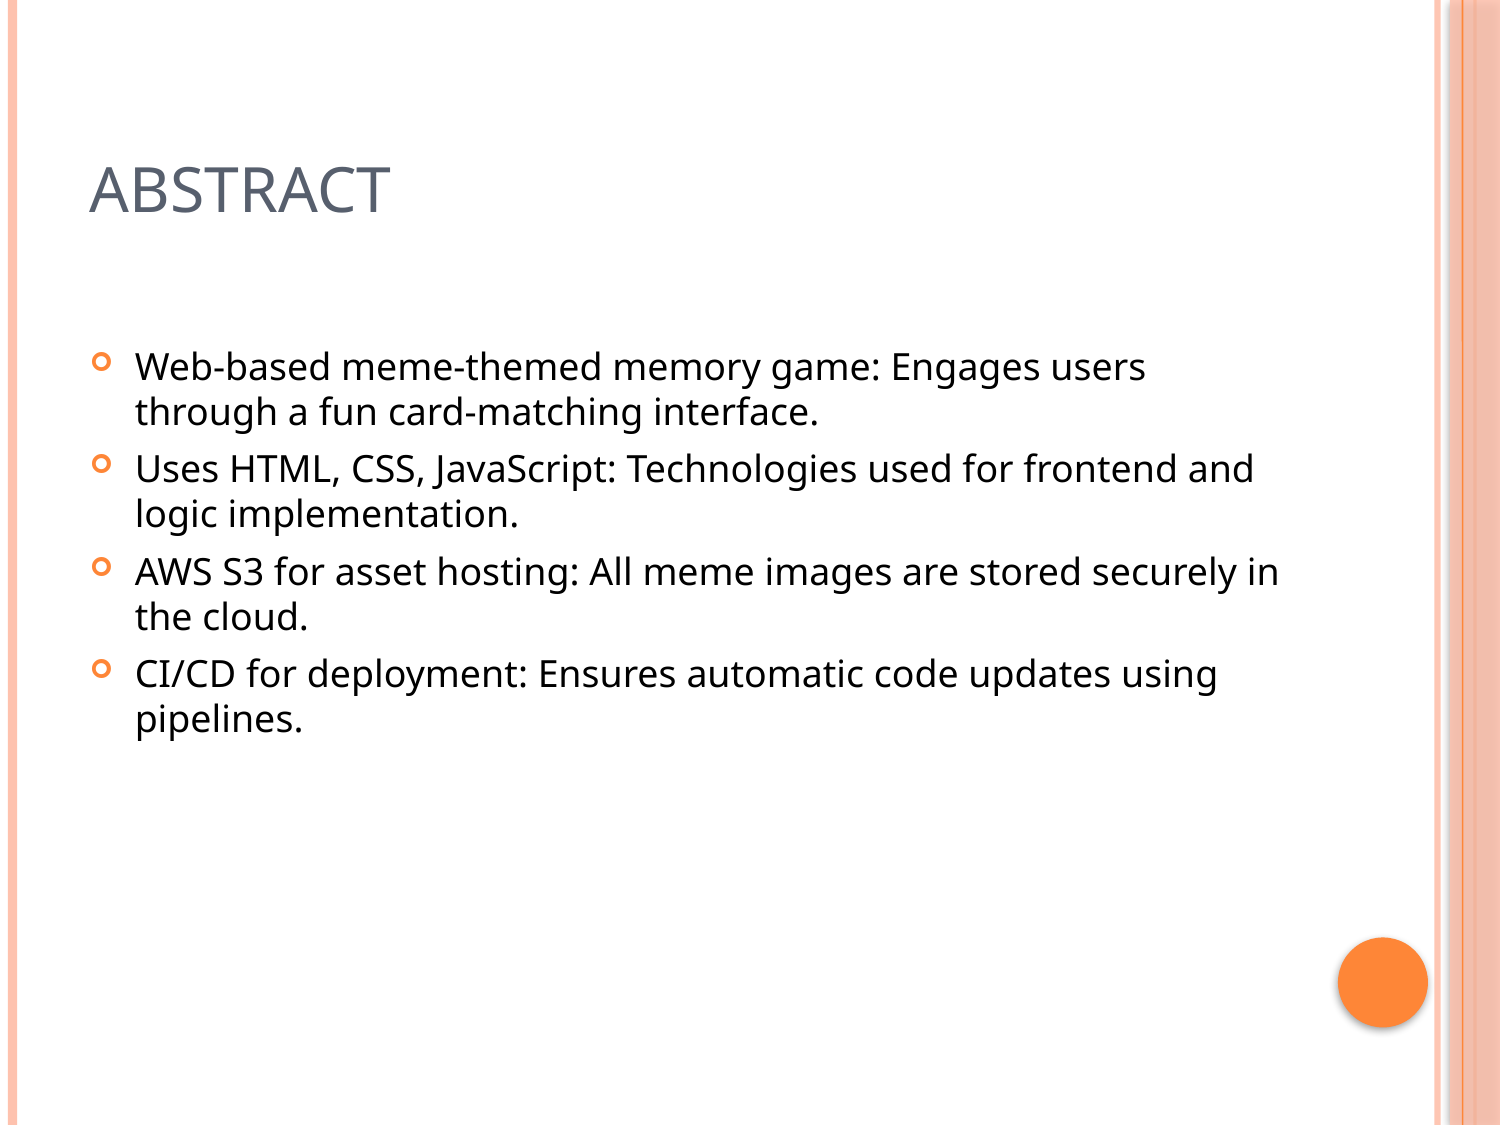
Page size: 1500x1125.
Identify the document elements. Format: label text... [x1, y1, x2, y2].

list Web-based meme-themed memory game: Engages users through a fun card-matching interface. Uses HTML, CSS, JavaScript: Technologies used for frontend and logic implementation. AWS S3 for asset hosting: All meme images are stored securely in the cloud. CI/CD for deployment: Ensures automatic code updates using pipelines. [75, 262, 1300, 1062]
title Abstract [75, 45, 1300, 233]
